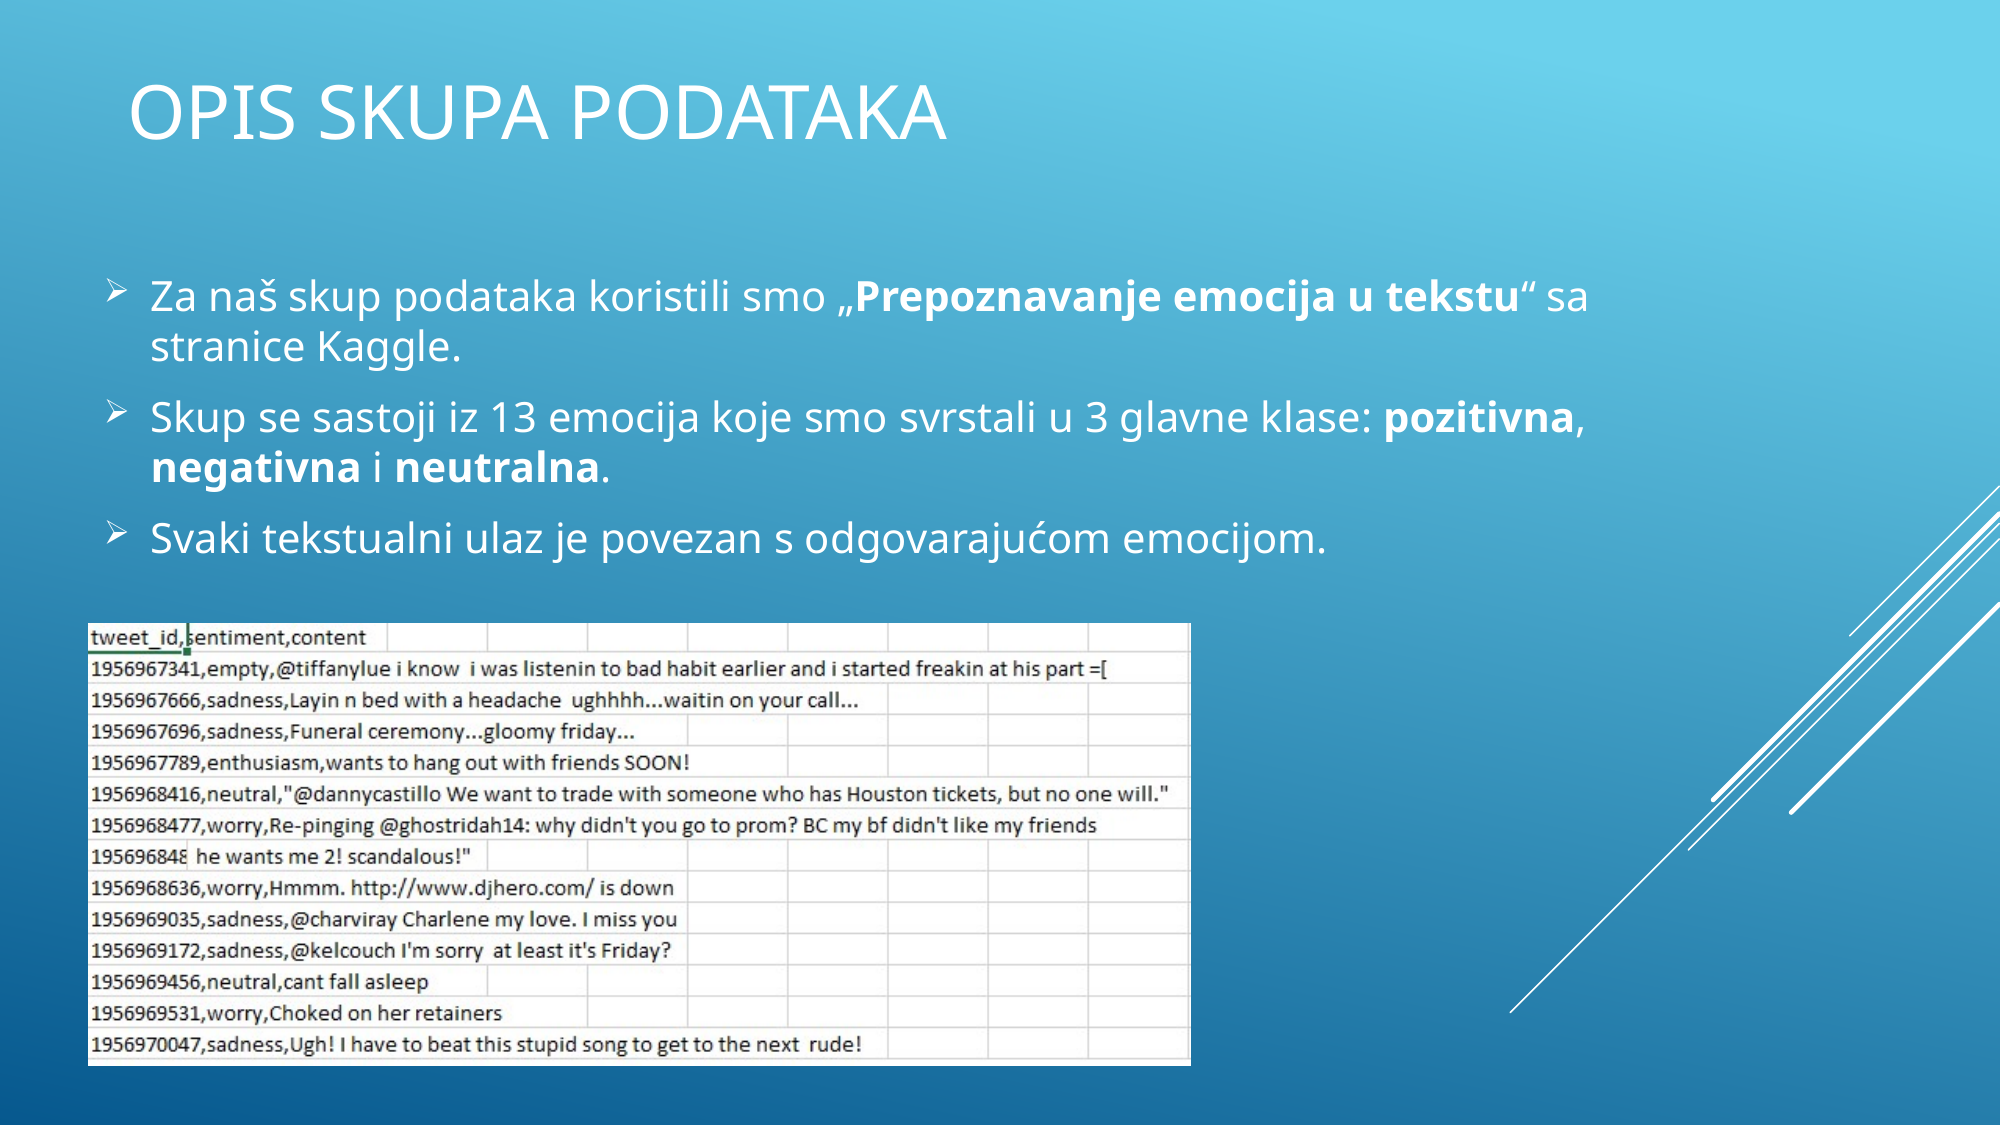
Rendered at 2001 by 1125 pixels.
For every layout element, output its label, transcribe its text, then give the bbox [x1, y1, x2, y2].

list Za naš skup podataka koristili smo „Prepoznavanje emocija u tekstu“ sa stranice Kaggle. Skup se sastoji iz 13 emocija koje smo svrstali u 3 glavne klase: pozitivna, negativna i neutralna. Svaki tekstualni ulaz je povezan s odgovarajućom emocijom. [88, 207, 1655, 624]
picture [88, 623, 1191, 1066]
title Opis skupa podataka [112, 33, 1513, 186]
